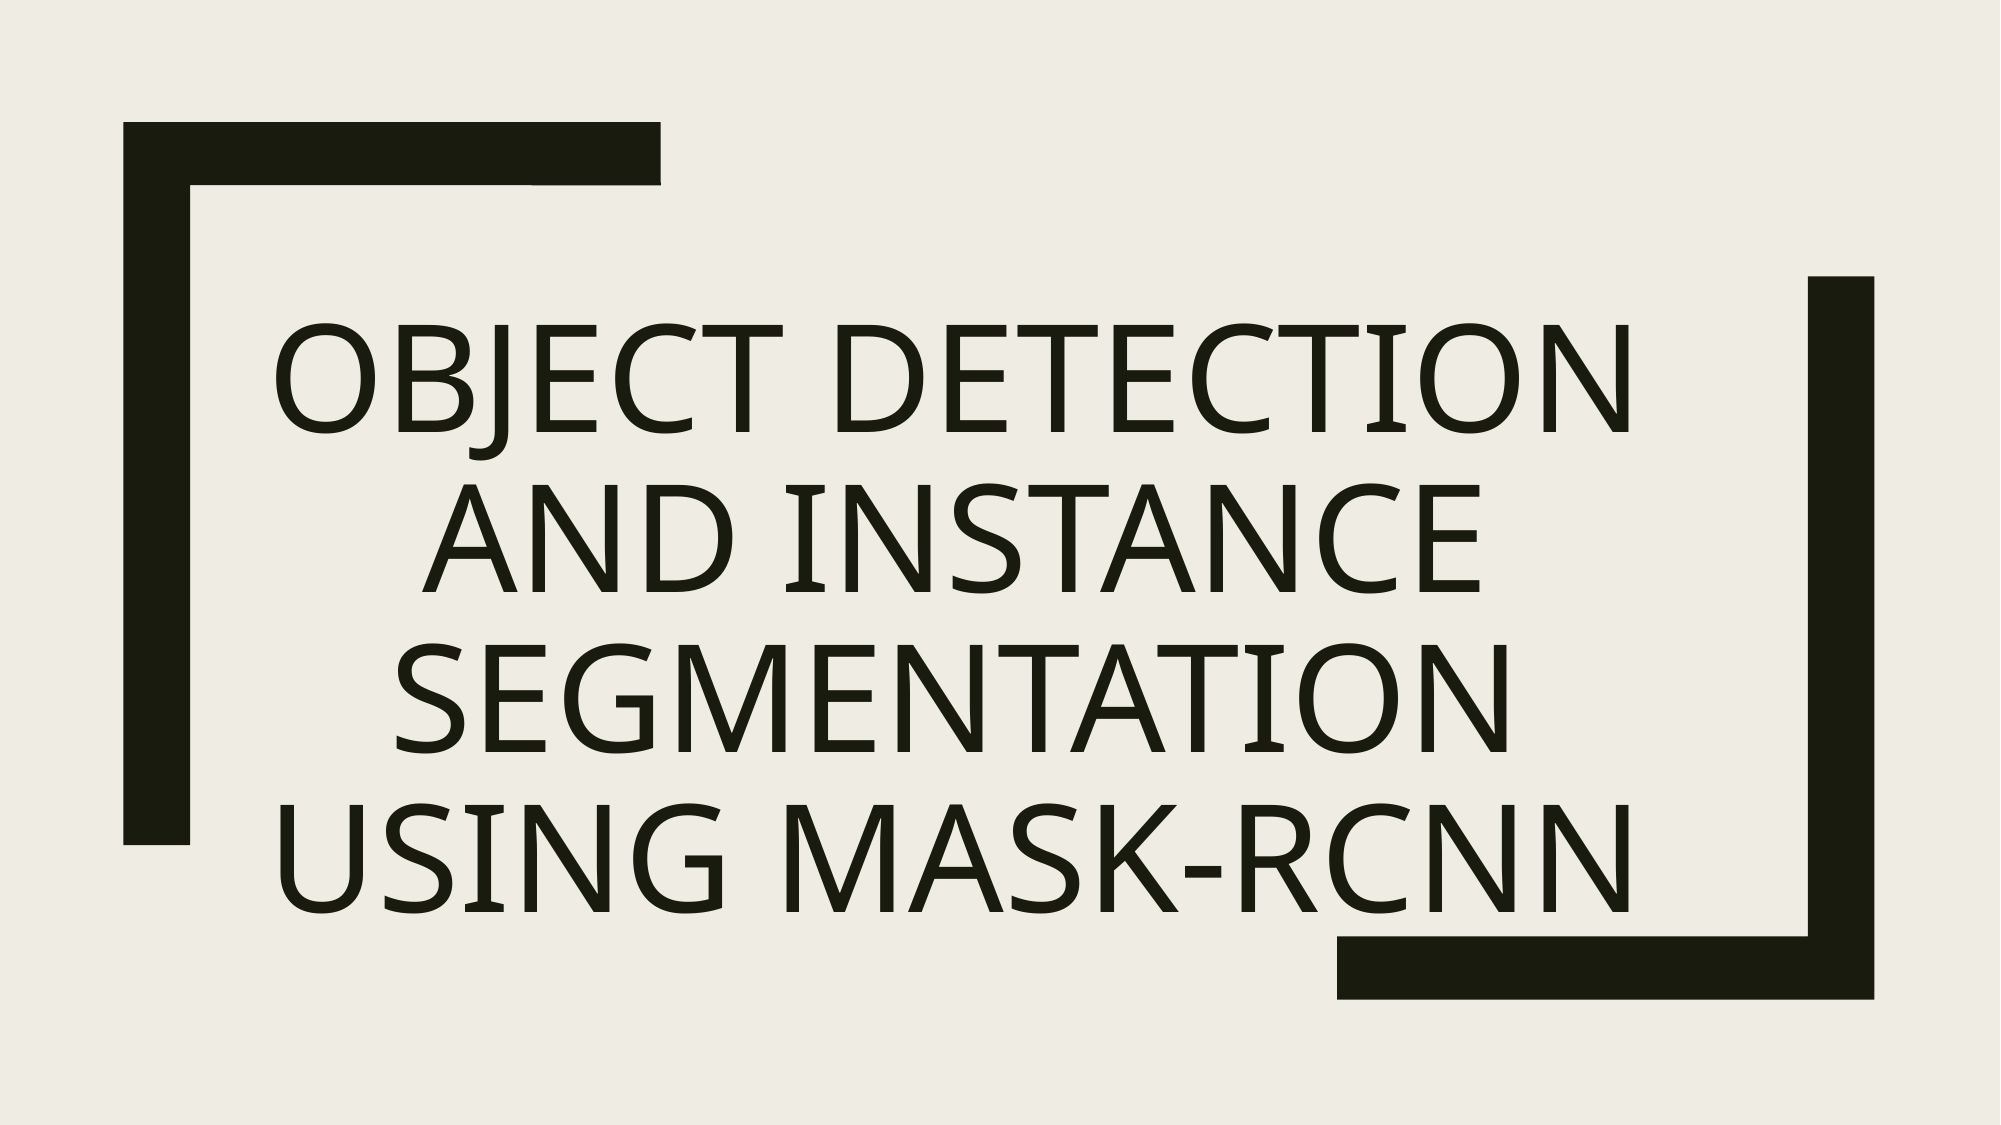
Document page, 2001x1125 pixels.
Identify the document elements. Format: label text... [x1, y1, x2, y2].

title Object detection and instance segmentation using mask-rcnn [225, 190, 1686, 953]
